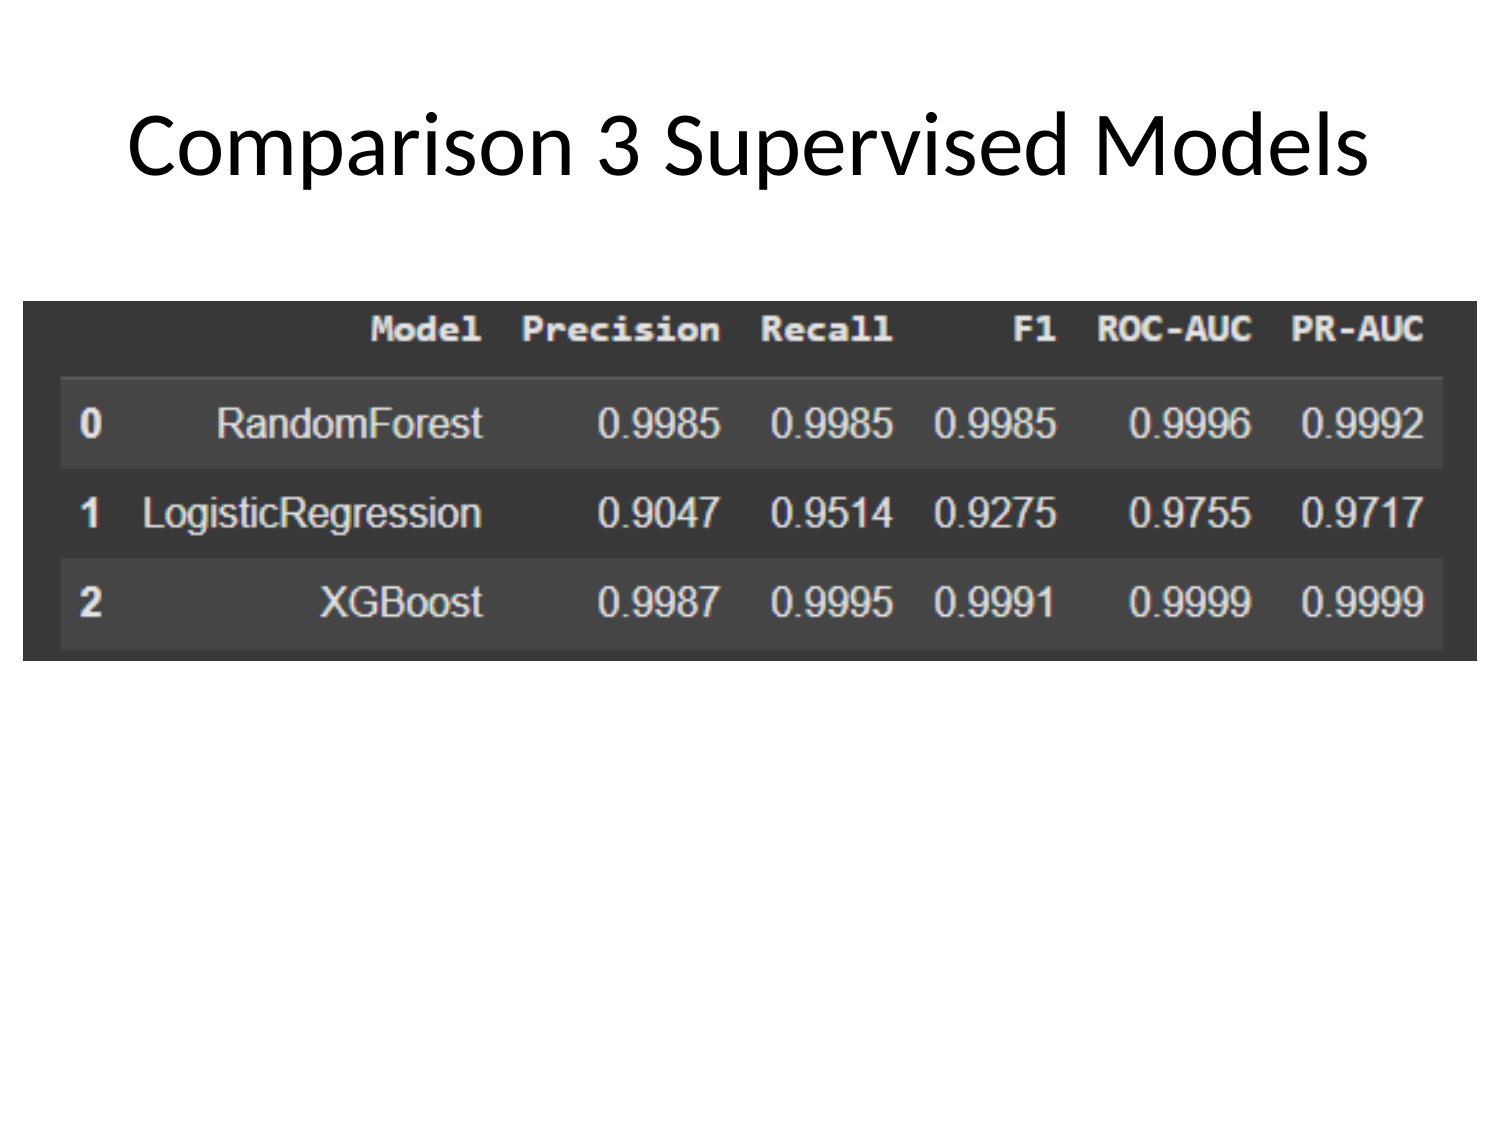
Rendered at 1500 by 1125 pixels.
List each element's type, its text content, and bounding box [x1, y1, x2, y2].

title Comparison 3 Supervised Models [75, 45, 1425, 233]
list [22, 300, 1477, 661]
